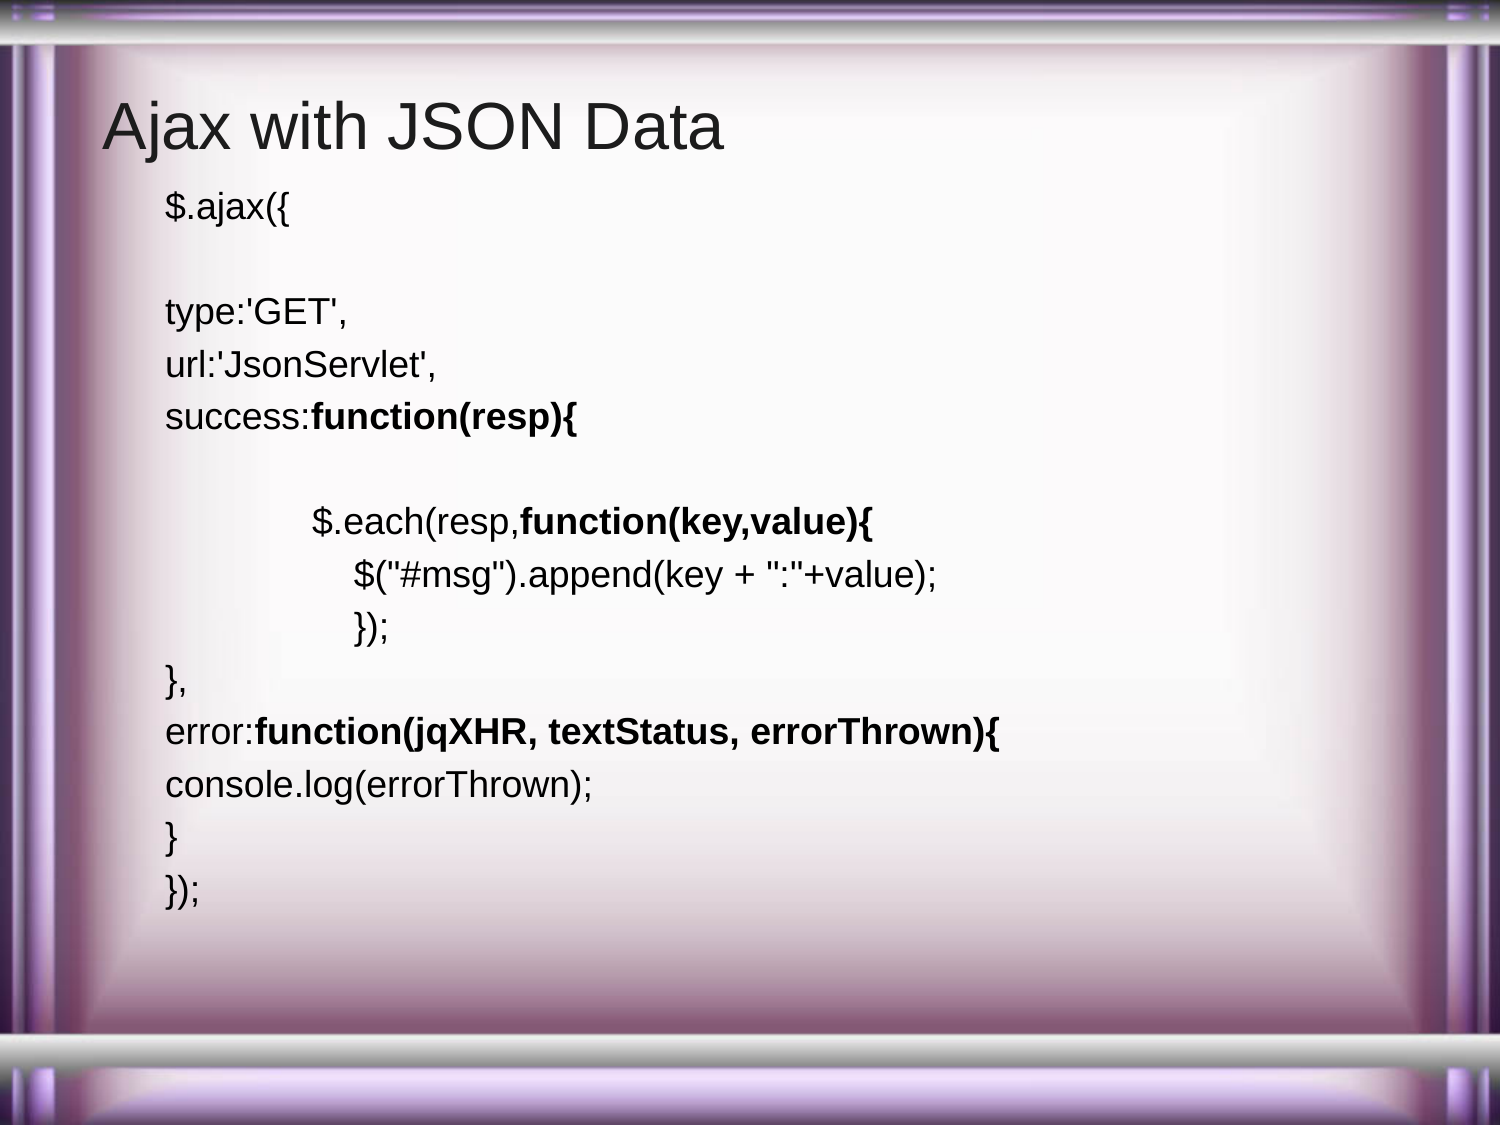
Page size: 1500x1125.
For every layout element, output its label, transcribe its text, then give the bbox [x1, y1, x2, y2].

picture [0, 0, 1500, 1125]
list $.ajax({ type:'GET', url:'JsonServlet', success:function(resp){ $.each(resp,function(key,value){ $("#msg").append(key + ":"+value); }); }, error:function(jqXHR, textStatus, errorThrown){ console.log(errorThrown); } }); [75, 174, 1425, 1005]
title Ajax with JSON Data [87, 62, 1438, 183]
